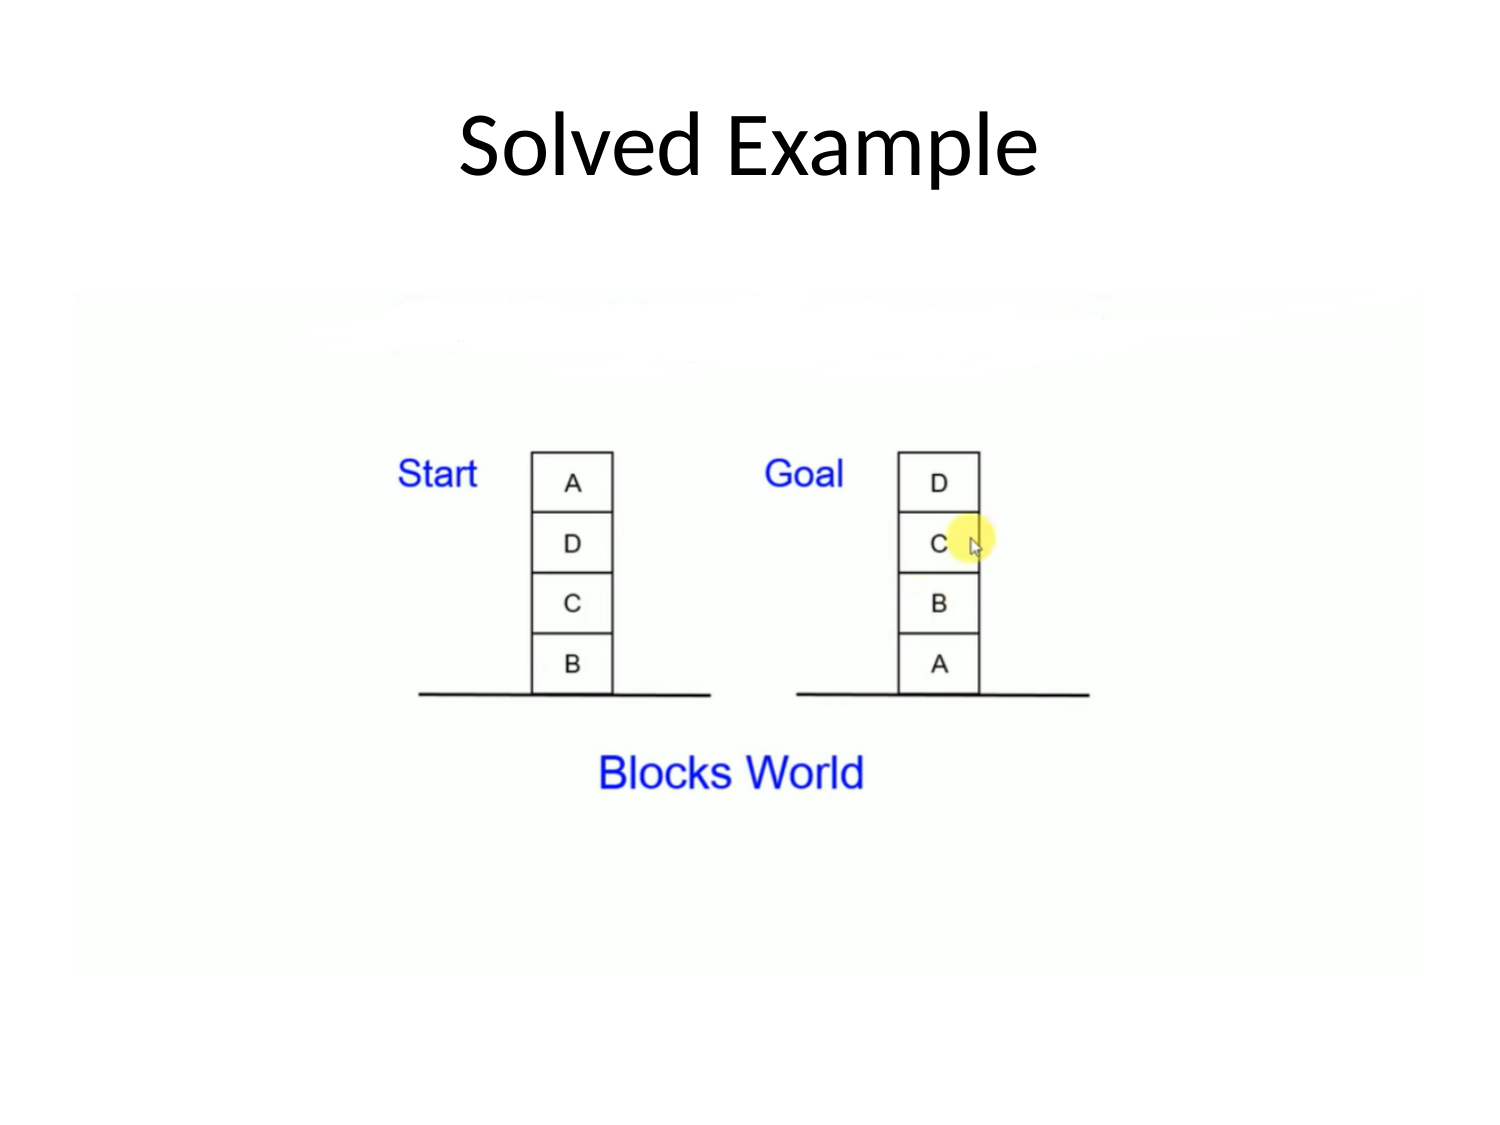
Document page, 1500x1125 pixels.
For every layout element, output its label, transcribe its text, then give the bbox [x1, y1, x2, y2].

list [74, 293, 1426, 974]
title Solved Example [75, 45, 1425, 233]
